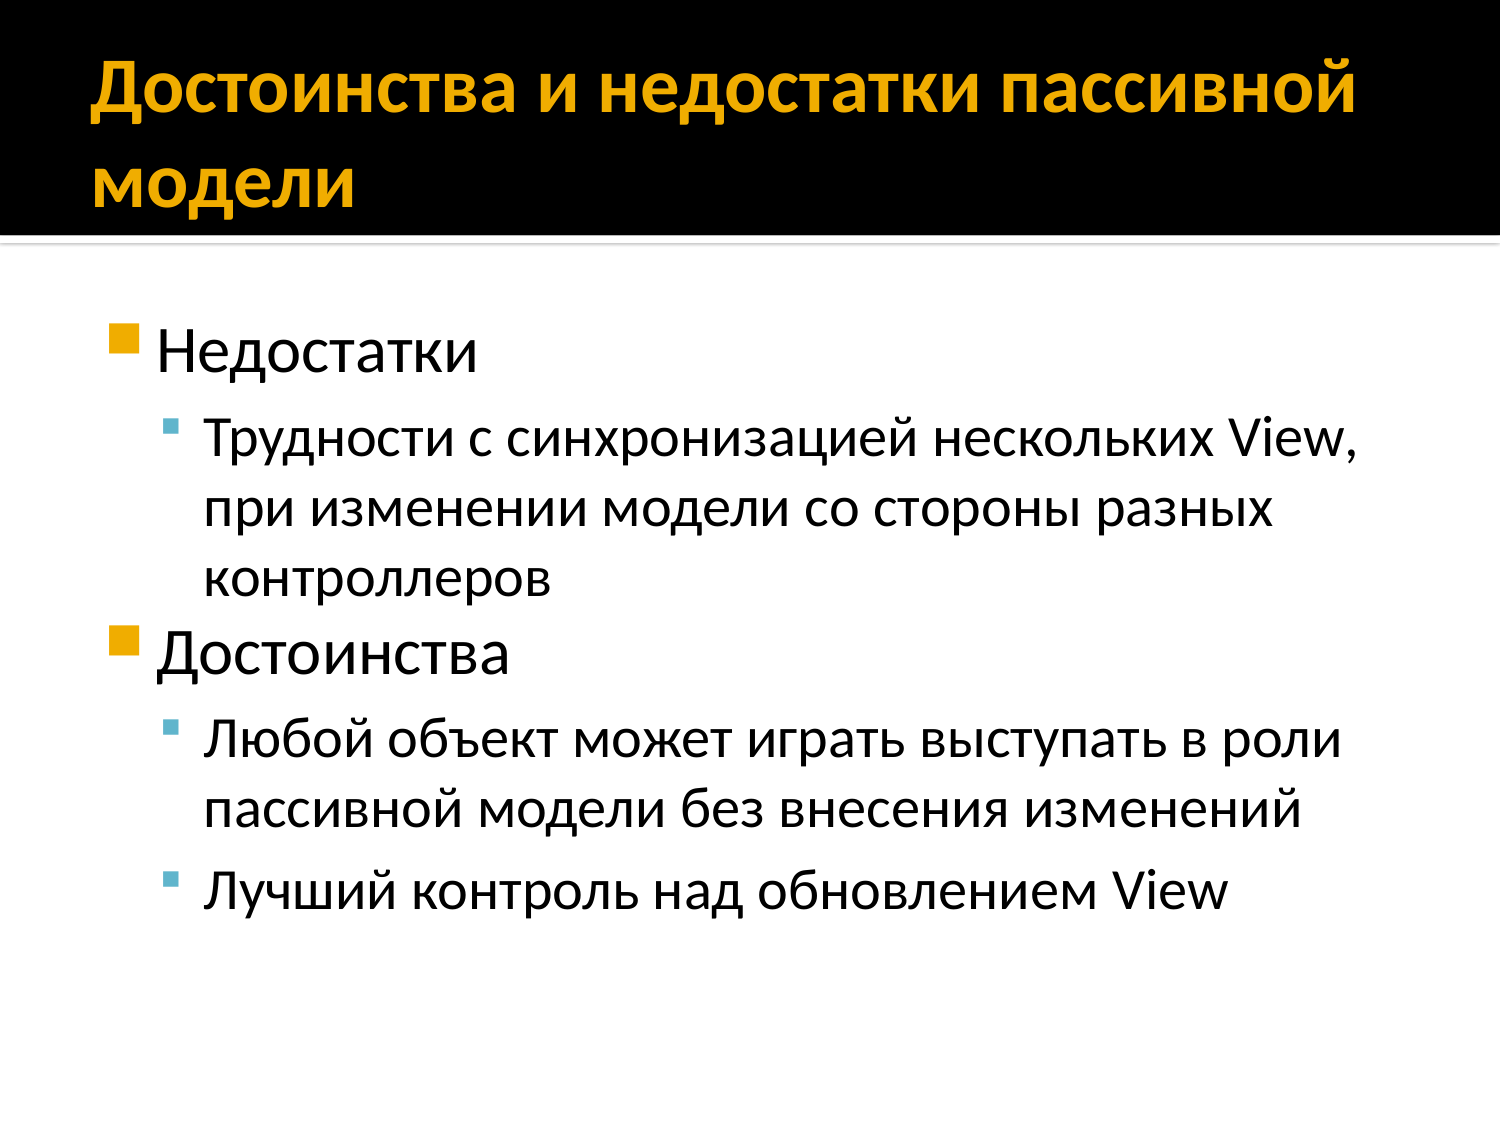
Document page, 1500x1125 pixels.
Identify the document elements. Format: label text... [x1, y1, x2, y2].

title Достоинства и недостатки пассивной модели [75, 25, 1425, 231]
list Недостатки Трудности с синхронизацией нескольких View, при изменении модели со стороны разных контроллеров Достоинства Любой объект может играть выступать в роли пассивной модели без внесения изменений Лучший контроль над обновлением View [75, 291, 1425, 1050]
